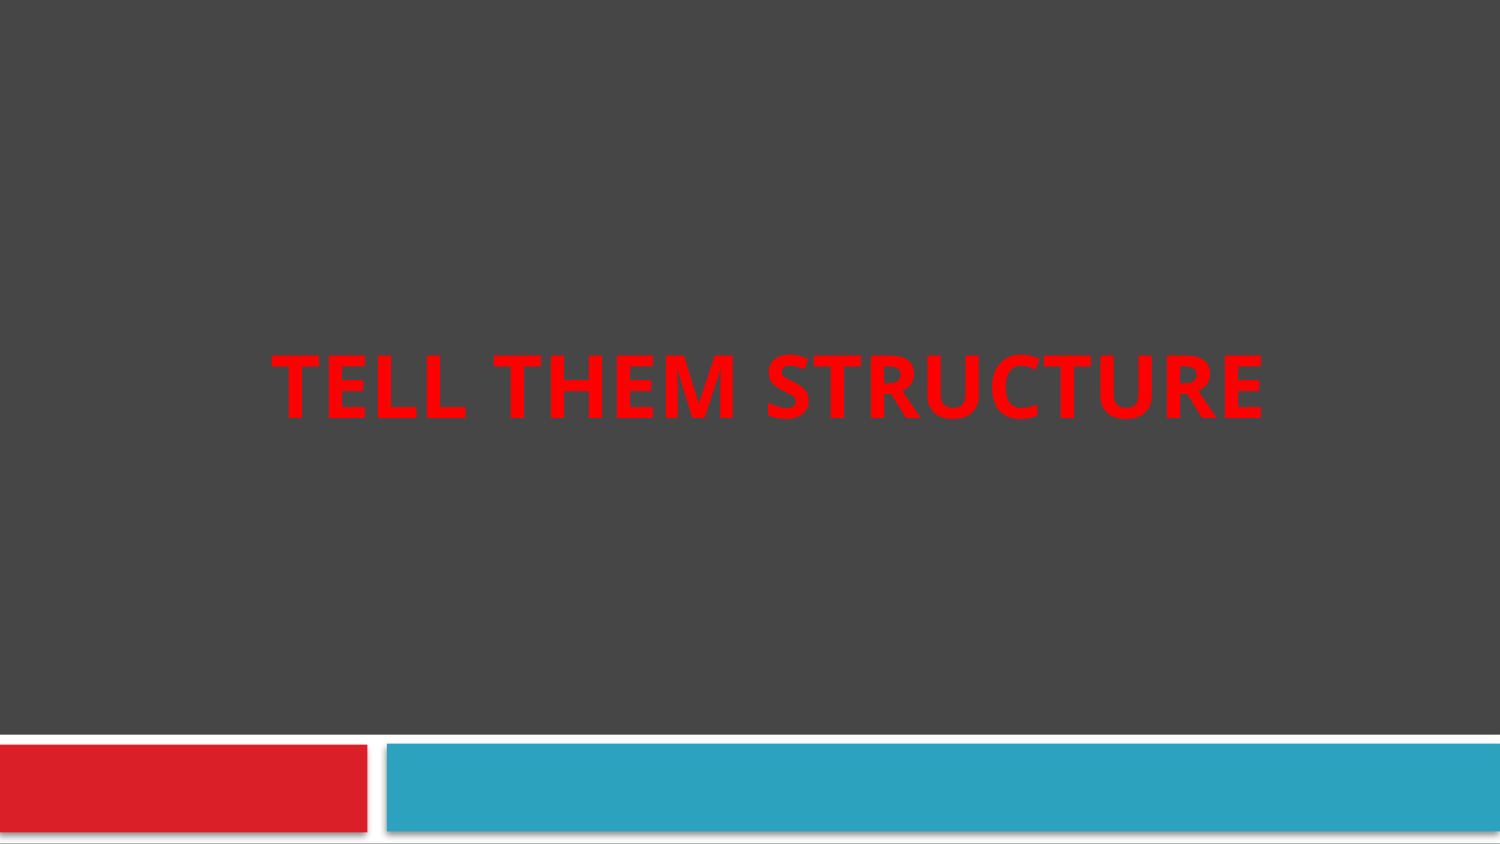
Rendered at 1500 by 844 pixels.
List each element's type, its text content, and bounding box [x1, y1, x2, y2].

title Tell Them Structure [237, 284, 1300, 444]
